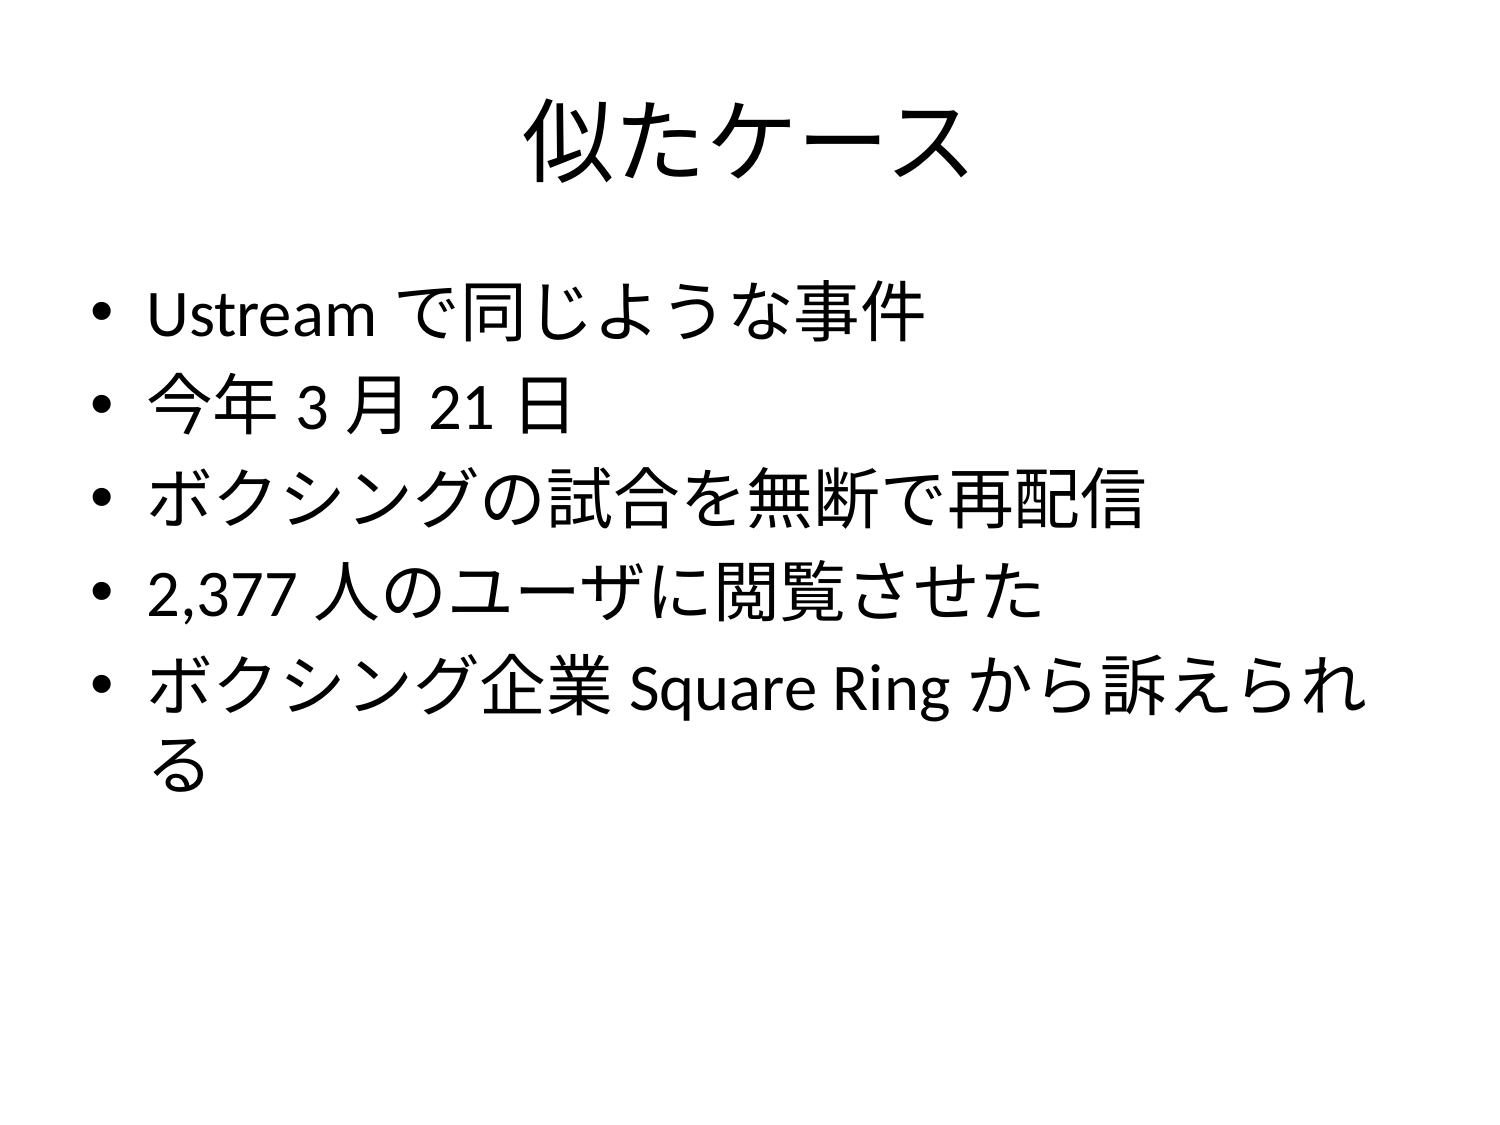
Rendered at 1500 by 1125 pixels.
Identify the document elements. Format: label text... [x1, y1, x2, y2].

list Ustreamで同じような事件 今年3月21日 ボクシングの試合を無断で再配信 2,377人のユーザに閲覧させた ボクシング企業Square Ringから訴えられる [75, 262, 1425, 1005]
title 似たケース [75, 45, 1425, 233]
